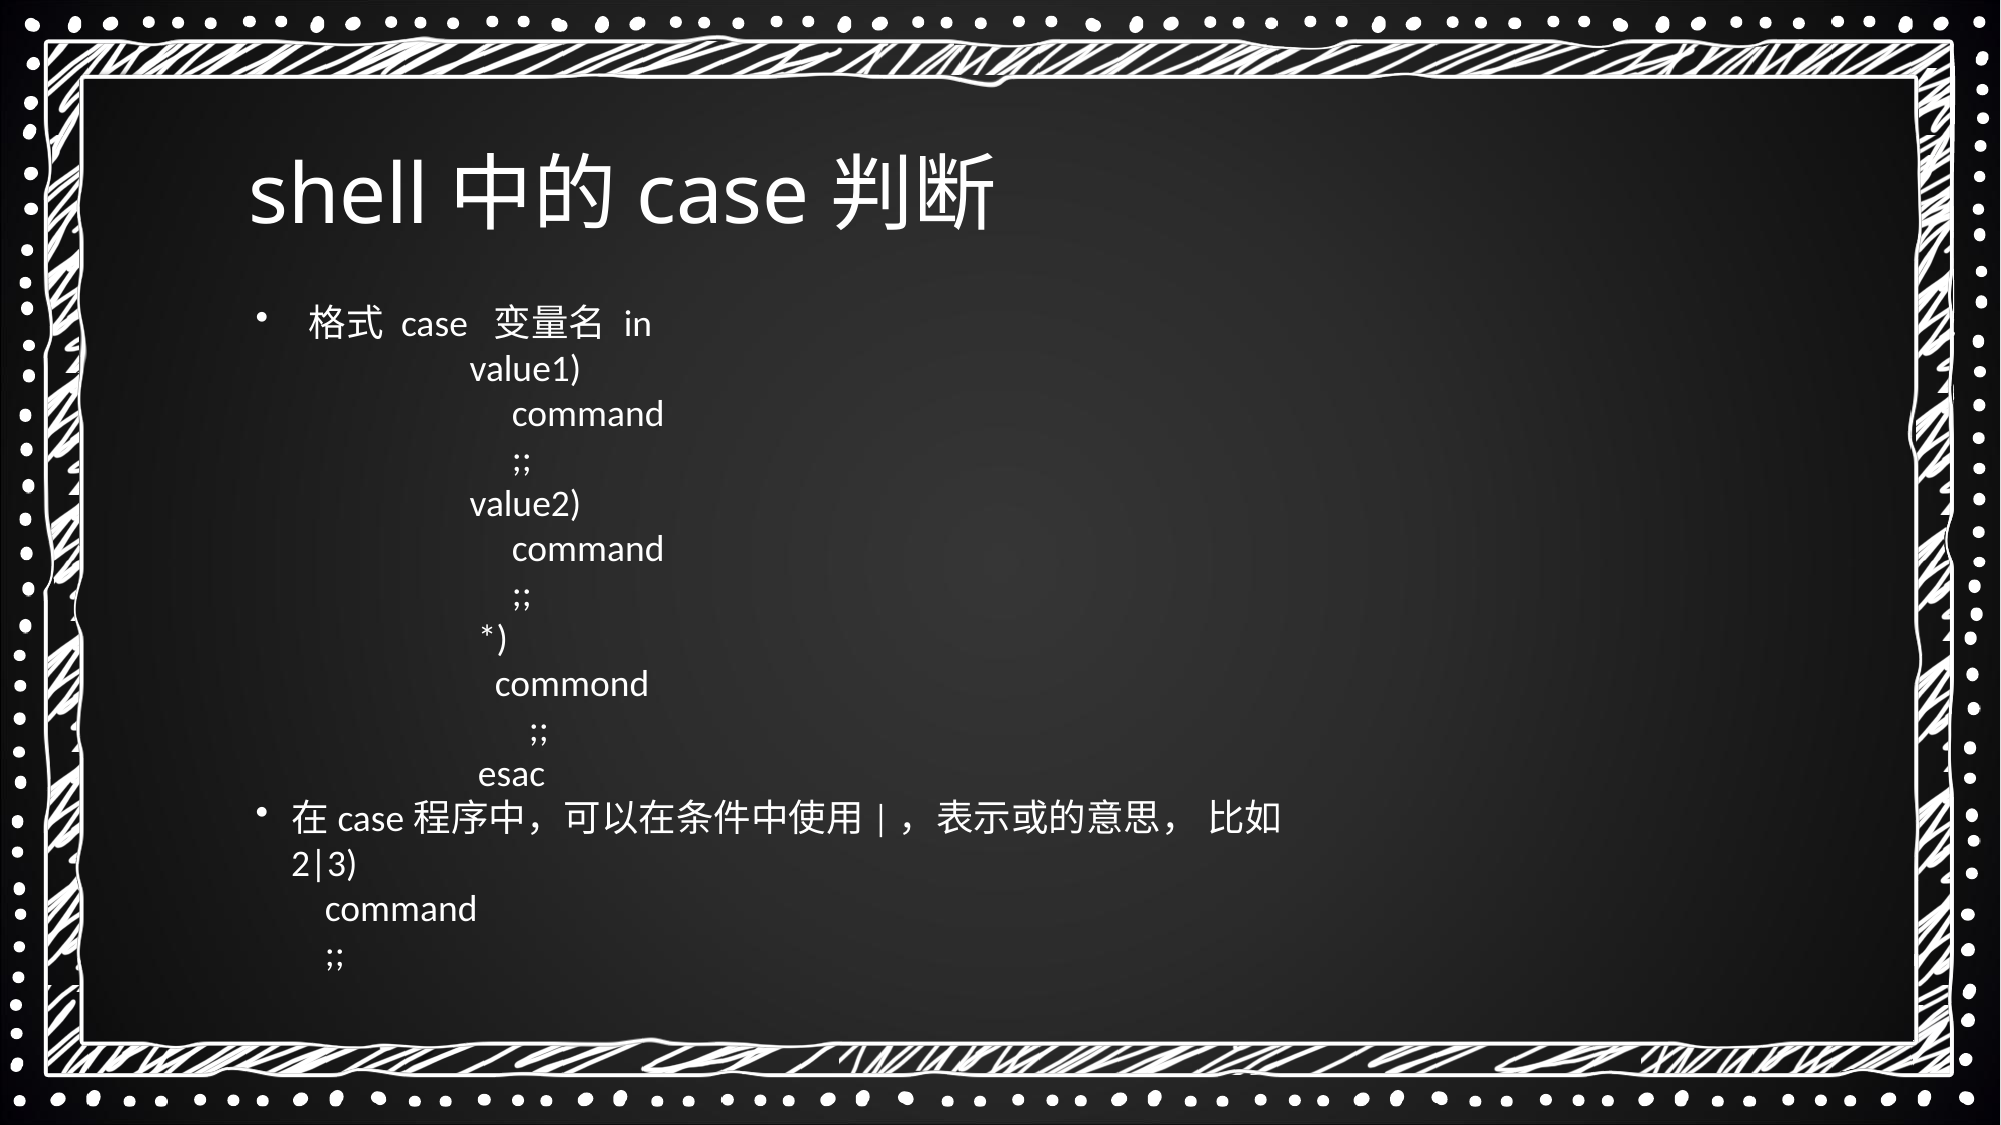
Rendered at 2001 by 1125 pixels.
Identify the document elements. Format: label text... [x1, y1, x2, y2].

text_box shell中的case判断 [240, 133, 1530, 248]
text_box 格式 case 变量名 in value1) command ;; value2) command ;; *) commond ;; esac 在case程序中，可以在条件中使用|，表示或的意思， 比如 2|3) command ;; [240, 292, 1624, 982]
picture [0, 0, 2001, 1125]
